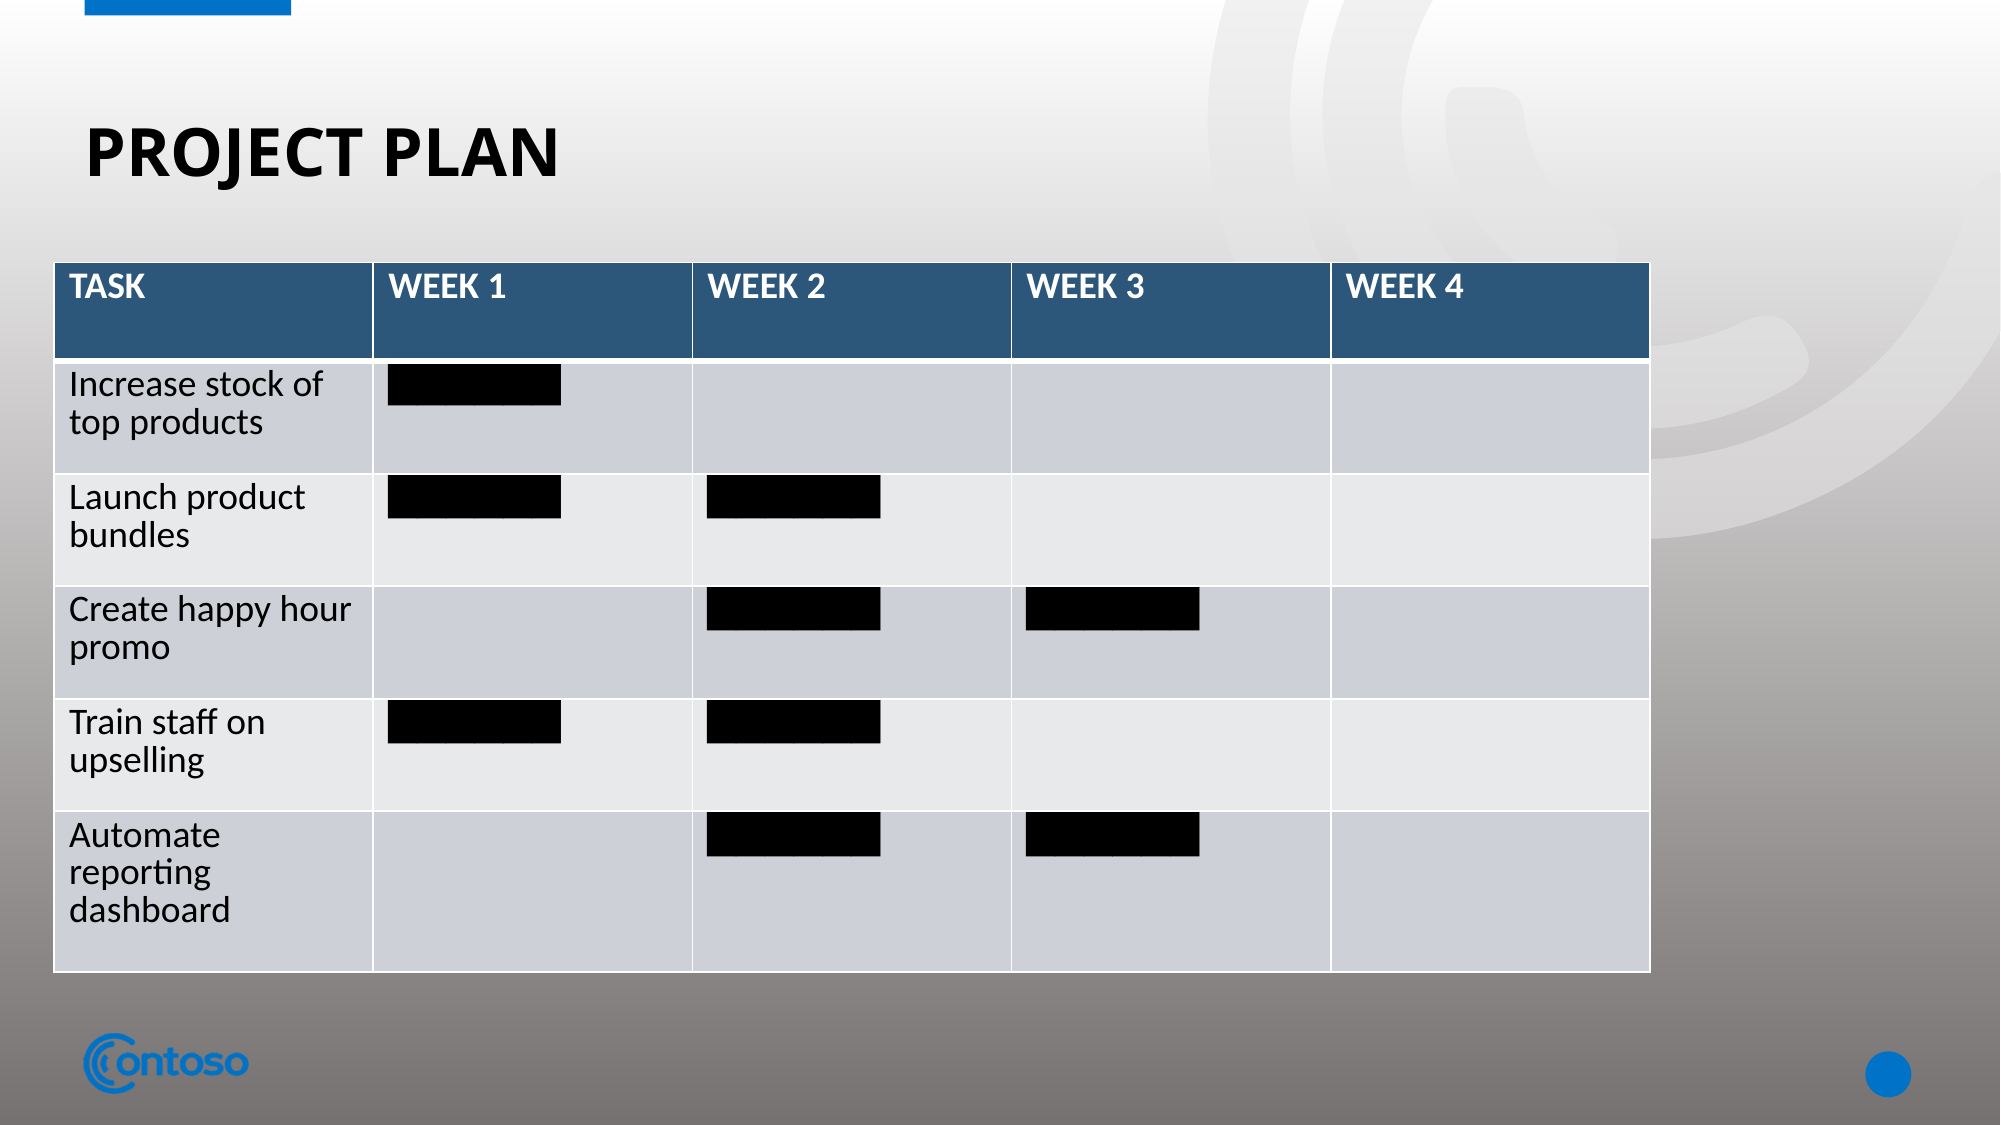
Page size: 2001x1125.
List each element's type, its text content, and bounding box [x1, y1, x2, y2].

table_cell ██████ [1012, 587, 1330, 698]
table_header WEEK 2 [693, 263, 1011, 358]
table_cell ██████ [374, 475, 692, 585]
table_cell ██████ [693, 812, 1011, 971]
table_cell [1332, 587, 1649, 698]
table_cell ██████ [693, 475, 1011, 585]
table_header TASK [55, 263, 372, 358]
table_cell [1332, 700, 1649, 810]
table_cell Launch product bundles [55, 475, 372, 585]
table_cell [693, 364, 1011, 473]
table_cell Create happy hour promo [55, 587, 372, 698]
table_cell Train staff on upselling [55, 700, 372, 810]
table_cell Increase stock of top products [55, 364, 372, 473]
table_cell [1012, 700, 1330, 810]
table_cell [1332, 364, 1649, 473]
table_cell [1332, 812, 1649, 971]
table_cell Automate reporting dashboard [55, 812, 372, 971]
table_cell ██████ [693, 700, 1011, 810]
table_cell [1332, 475, 1649, 585]
picture [77, 1027, 254, 1095]
table_cell ██████ [374, 364, 692, 473]
table_header WEEK 1 [374, 263, 692, 358]
table_cell [374, 812, 692, 971]
table_cell ██████ [374, 700, 692, 810]
table_header WEEK 4 [1332, 263, 1649, 358]
table_cell [374, 587, 692, 698]
table_cell ██████ [693, 587, 1011, 698]
table_cell [1012, 364, 1330, 473]
table_header WEEK 3 [1012, 263, 1330, 358]
table_cell [1012, 475, 1330, 585]
table_cell ██████ [1012, 812, 1330, 971]
title PROJECT PLAN [84, 40, 625, 192]
